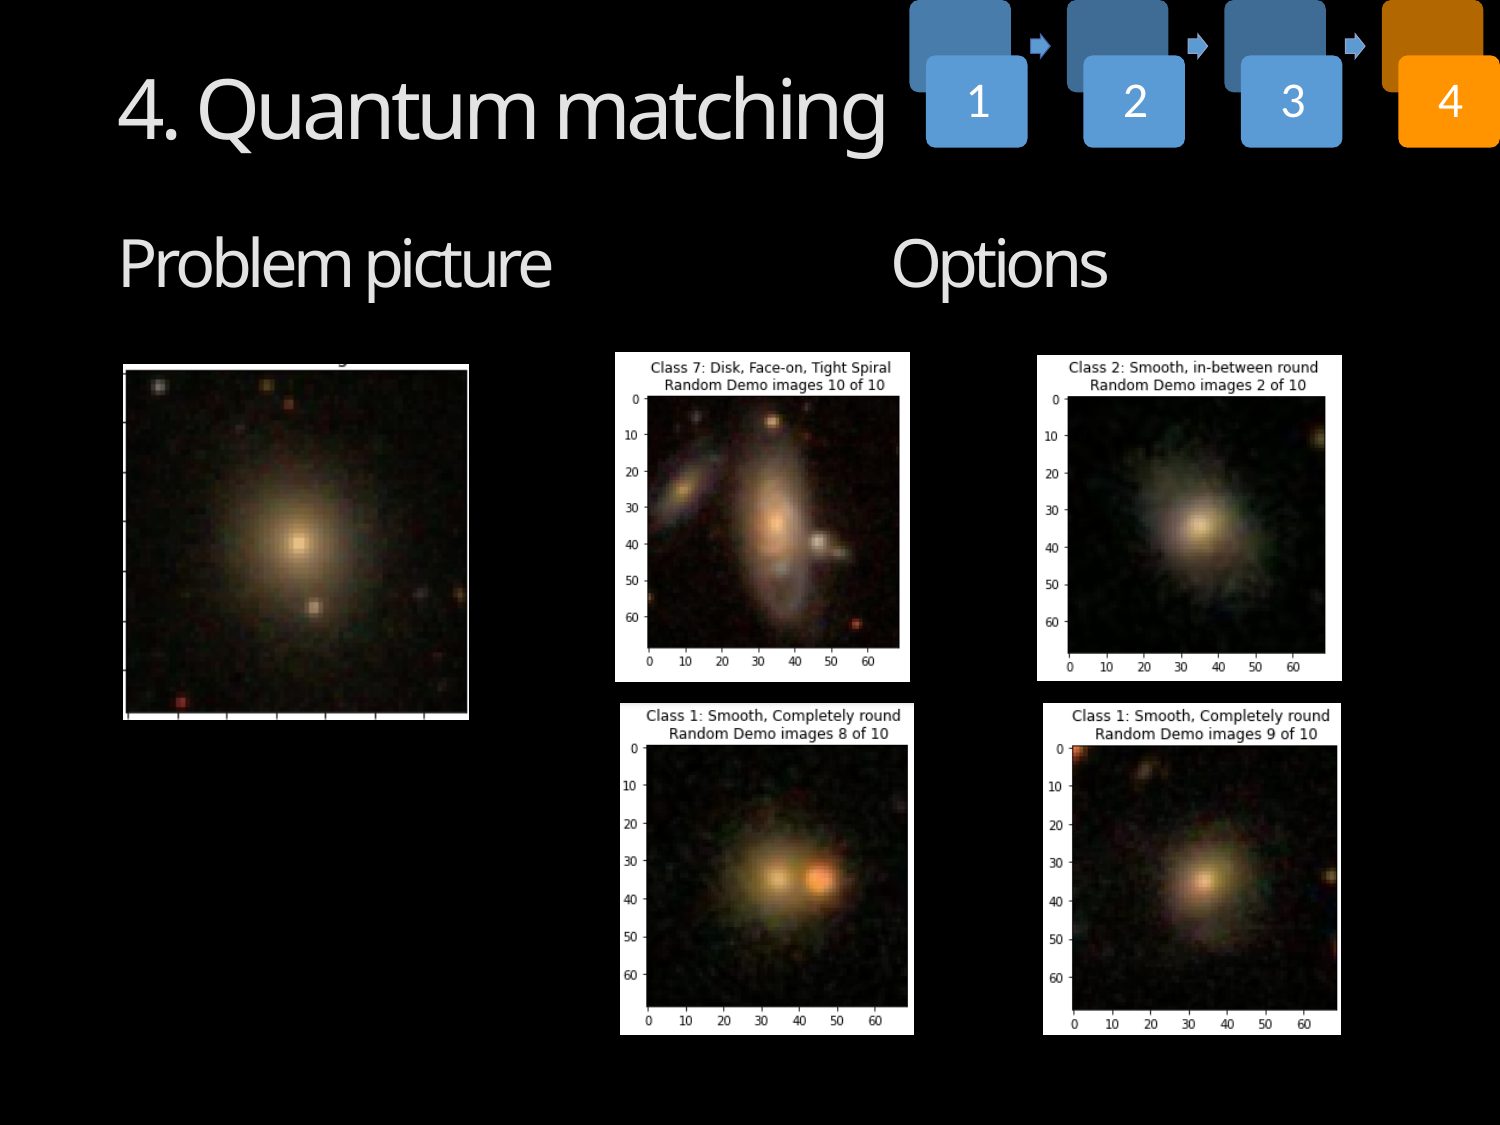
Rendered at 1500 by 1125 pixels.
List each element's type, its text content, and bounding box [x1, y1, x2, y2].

picture [1043, 703, 1341, 1035]
picture [619, 703, 914, 1035]
text_box Options [875, 222, 1121, 317]
picture [615, 352, 910, 682]
text_box Problem picture [103, 222, 518, 317]
picture [1037, 355, 1342, 681]
picture [123, 364, 469, 720]
text_box 4. Quantum matching [103, 59, 1397, 185]
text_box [909, 0, 1500, 148]
